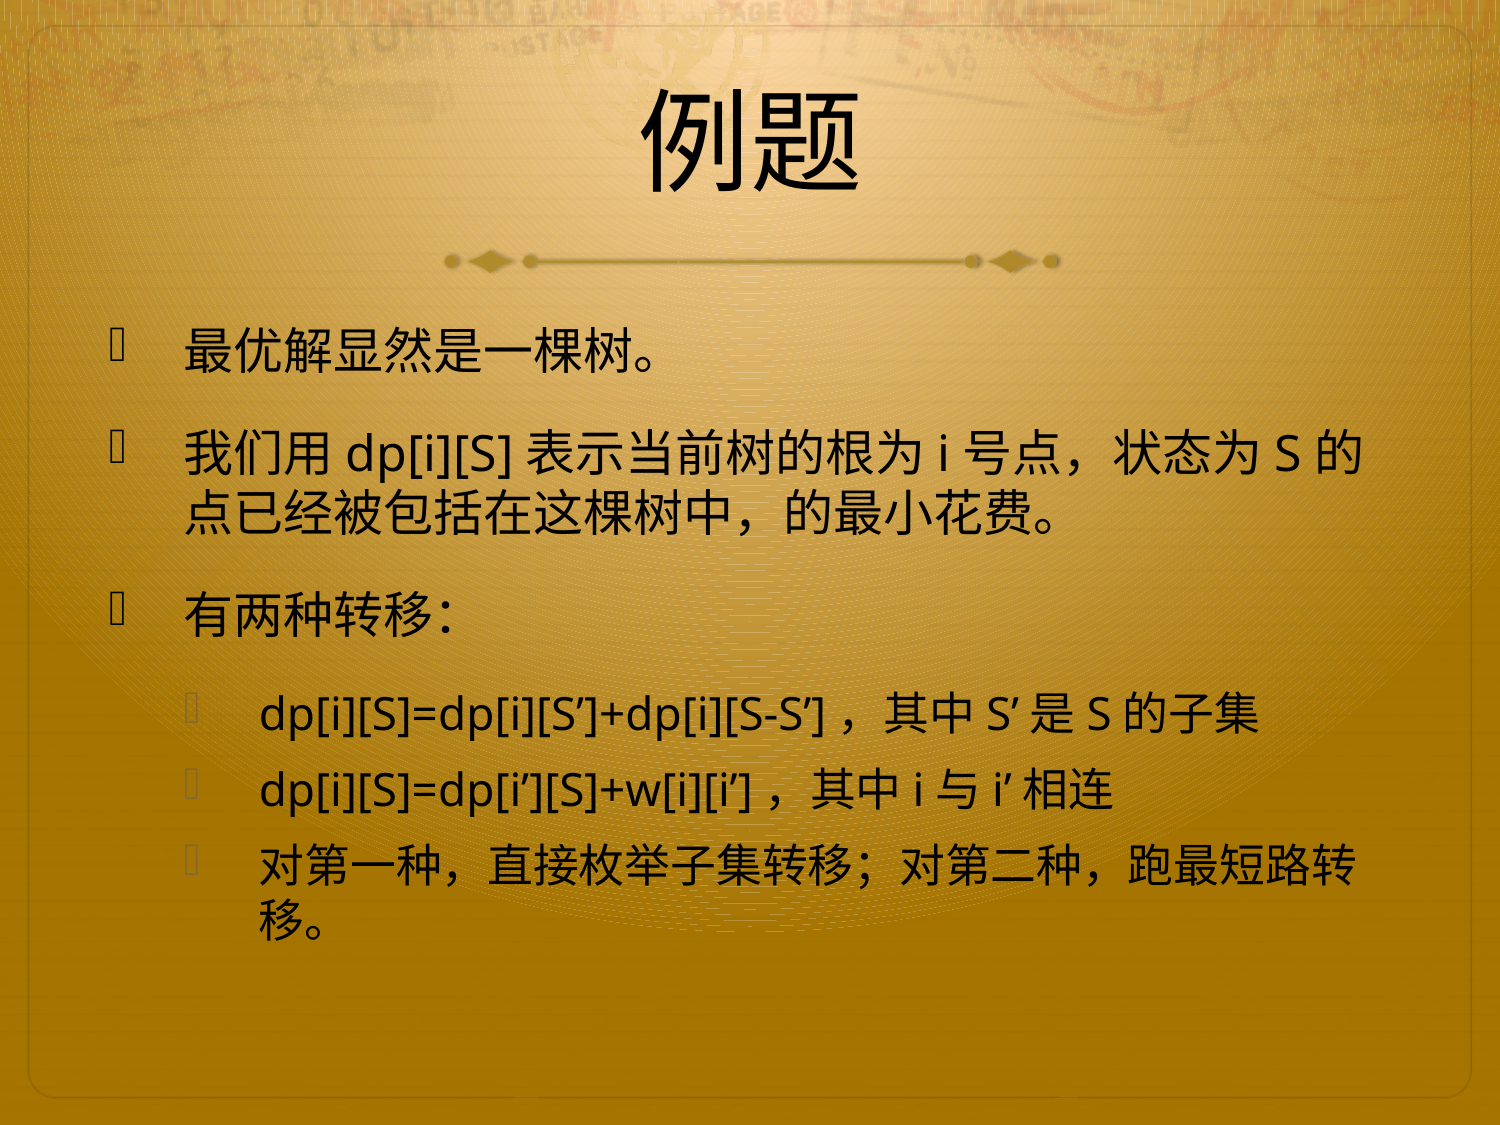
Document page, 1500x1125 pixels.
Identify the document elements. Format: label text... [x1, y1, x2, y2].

picture [0, 0, 1500, 1125]
list 最优解显然是一棵树。 我们用dp[i][S]表示当前树的根为i号点，状态为S的点已经被包括在这棵树中，的最小花费。 有两种转移： dp[i][S]=dp[i][S’]+dp[i][S-S’]，其中S’是S的子集 dp[i][S]=dp[i’][S]+w[i][i’]，其中i与i’相连 对第一种，直接枚举子集转移；对第二种，跑最短路转移。 [93, 312, 1407, 988]
title 例题 [93, 45, 1407, 233]
